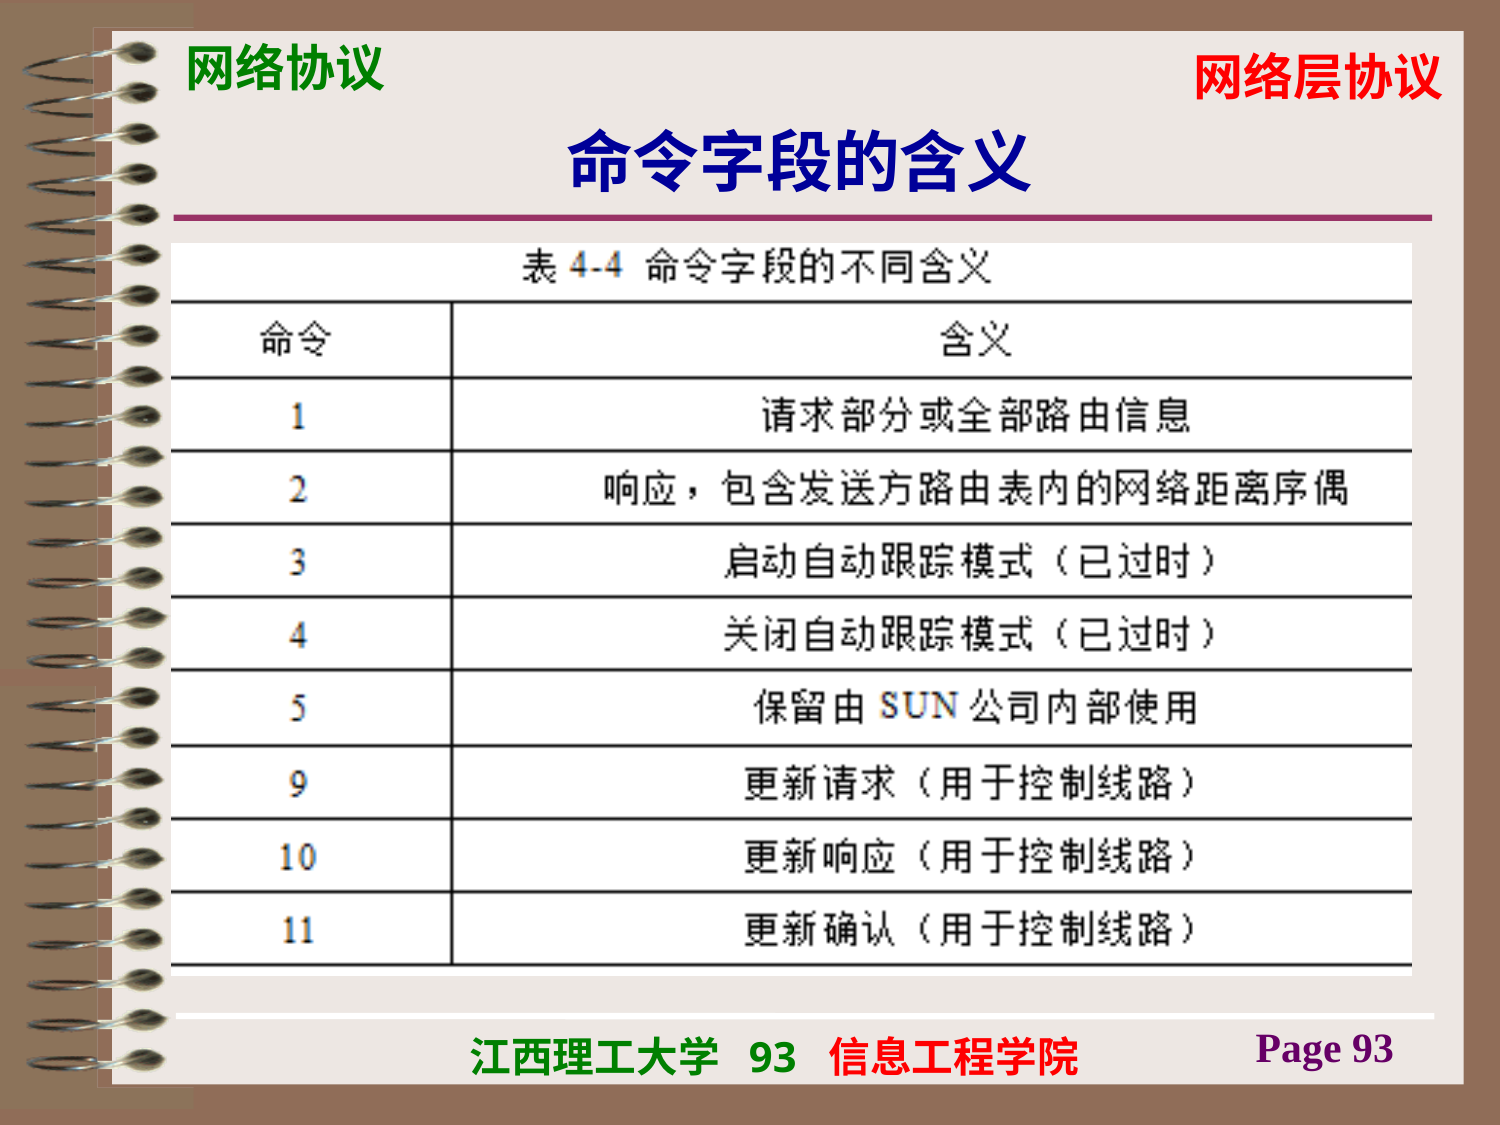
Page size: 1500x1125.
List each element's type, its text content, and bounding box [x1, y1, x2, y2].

picture [0, 3, 1412, 1109]
slide_number Page 93 [1196, 1013, 1410, 1066]
title 命令字段的含义 [174, 112, 1426, 209]
